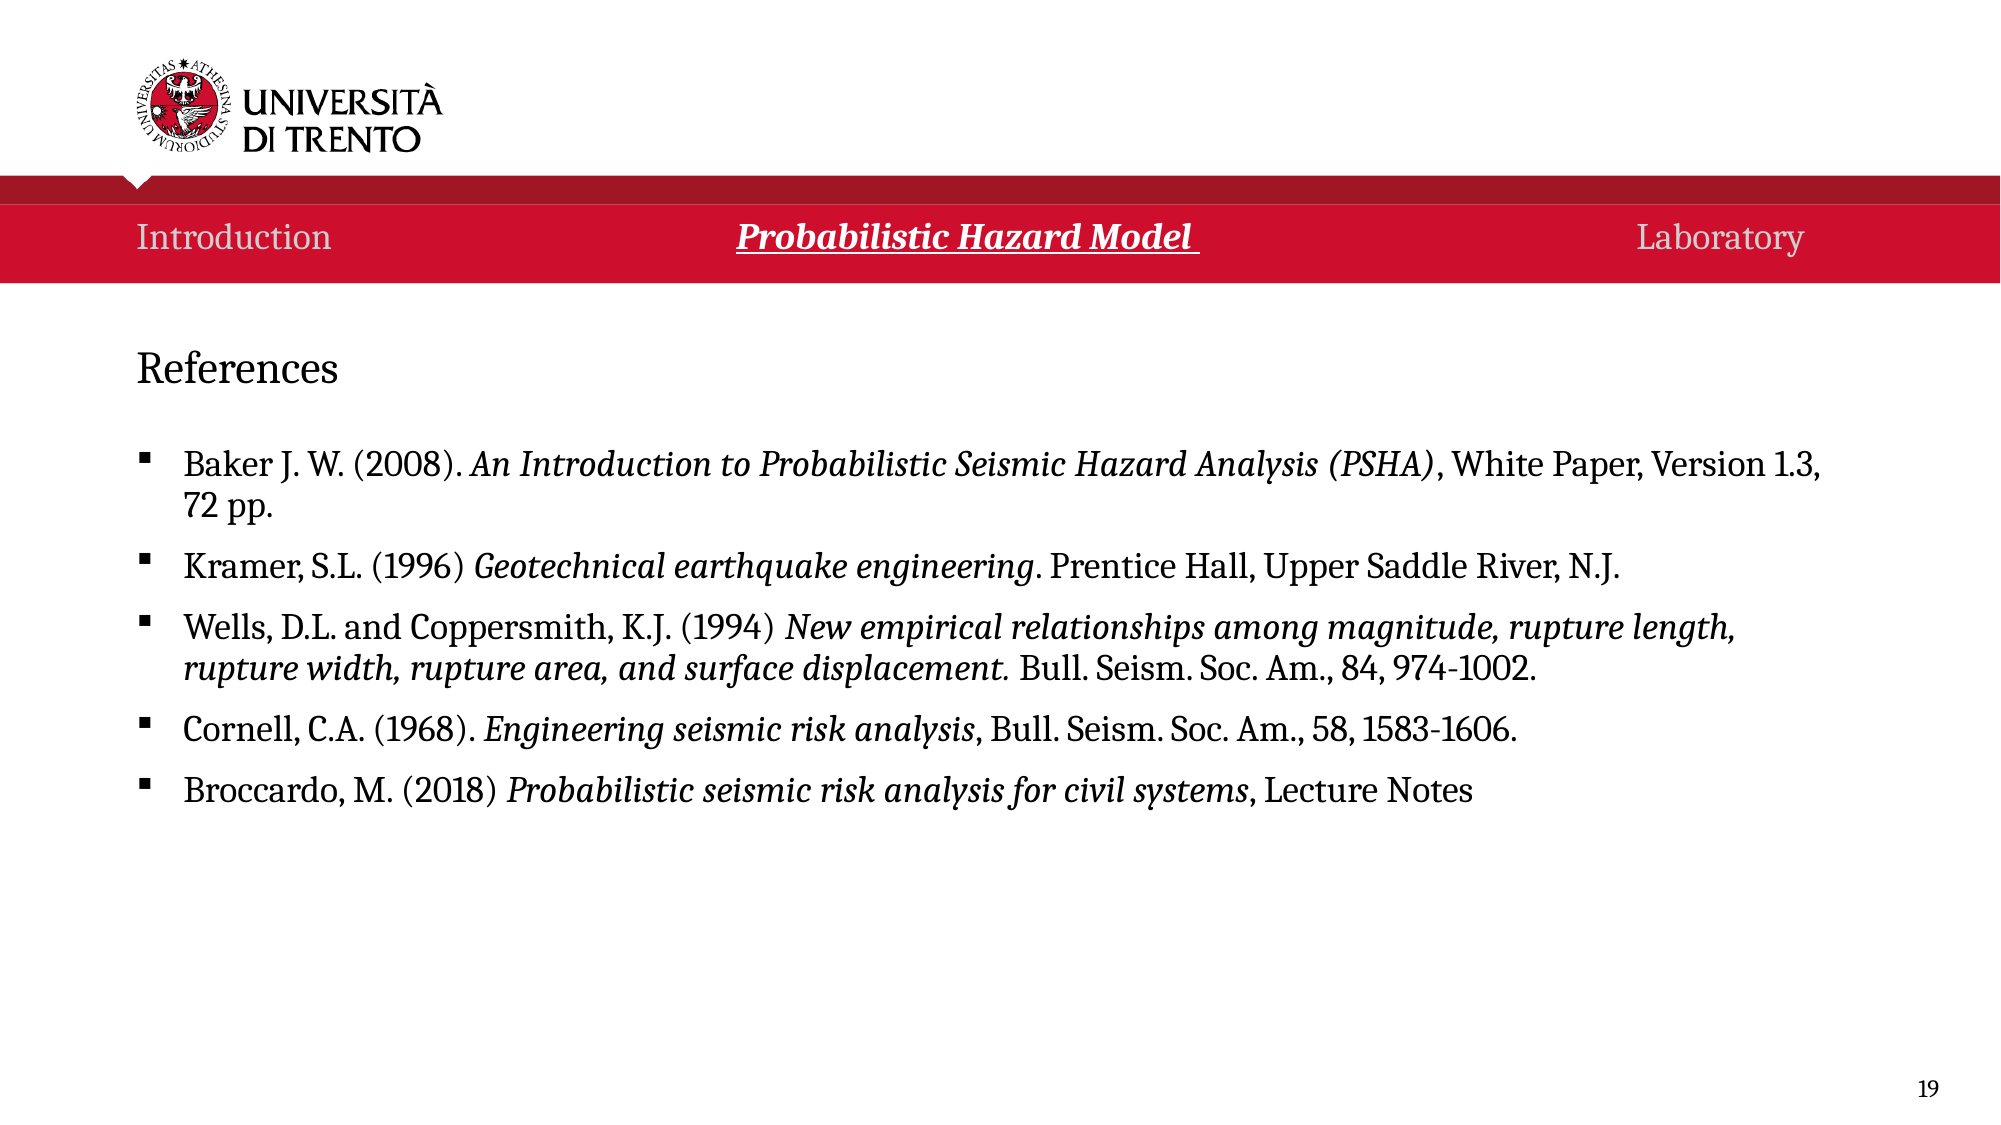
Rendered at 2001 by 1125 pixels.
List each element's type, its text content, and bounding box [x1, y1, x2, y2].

list References [121, 336, 1858, 408]
slide_number 19 [1857, 1065, 2000, 1125]
picture [0, 0, 2001, 1125]
list Baker J. W. (2008). An Introduction to Probabilistic Seismic Hazard Analysis (PSHA), White Paper, Version 1.3, 72 pp. Kramer, S.L. (1996) Geotechnical earthquake engineering. Prentice Hall, Upper Saddle River, N.J. Wells, D.L. and Coppersmith, K.J. (1994) New empirical relationships among magnitude, rupture length, rupture width, rupture area, and surface displacement. Bull. Seism. Soc. Am., 84, 974-1002. Cornell, C.A. (1968). Engineering seismic risk analysis, Bull. Seism. Soc. Am., 58, 1583-1606. Broccardo, M. (2018) Probabilistic seismic risk analysis for civil systems, Lecture Notes [121, 437, 1858, 1075]
list Introduction Probabilistic Hazard Model Laboratory [121, 209, 1858, 280]
